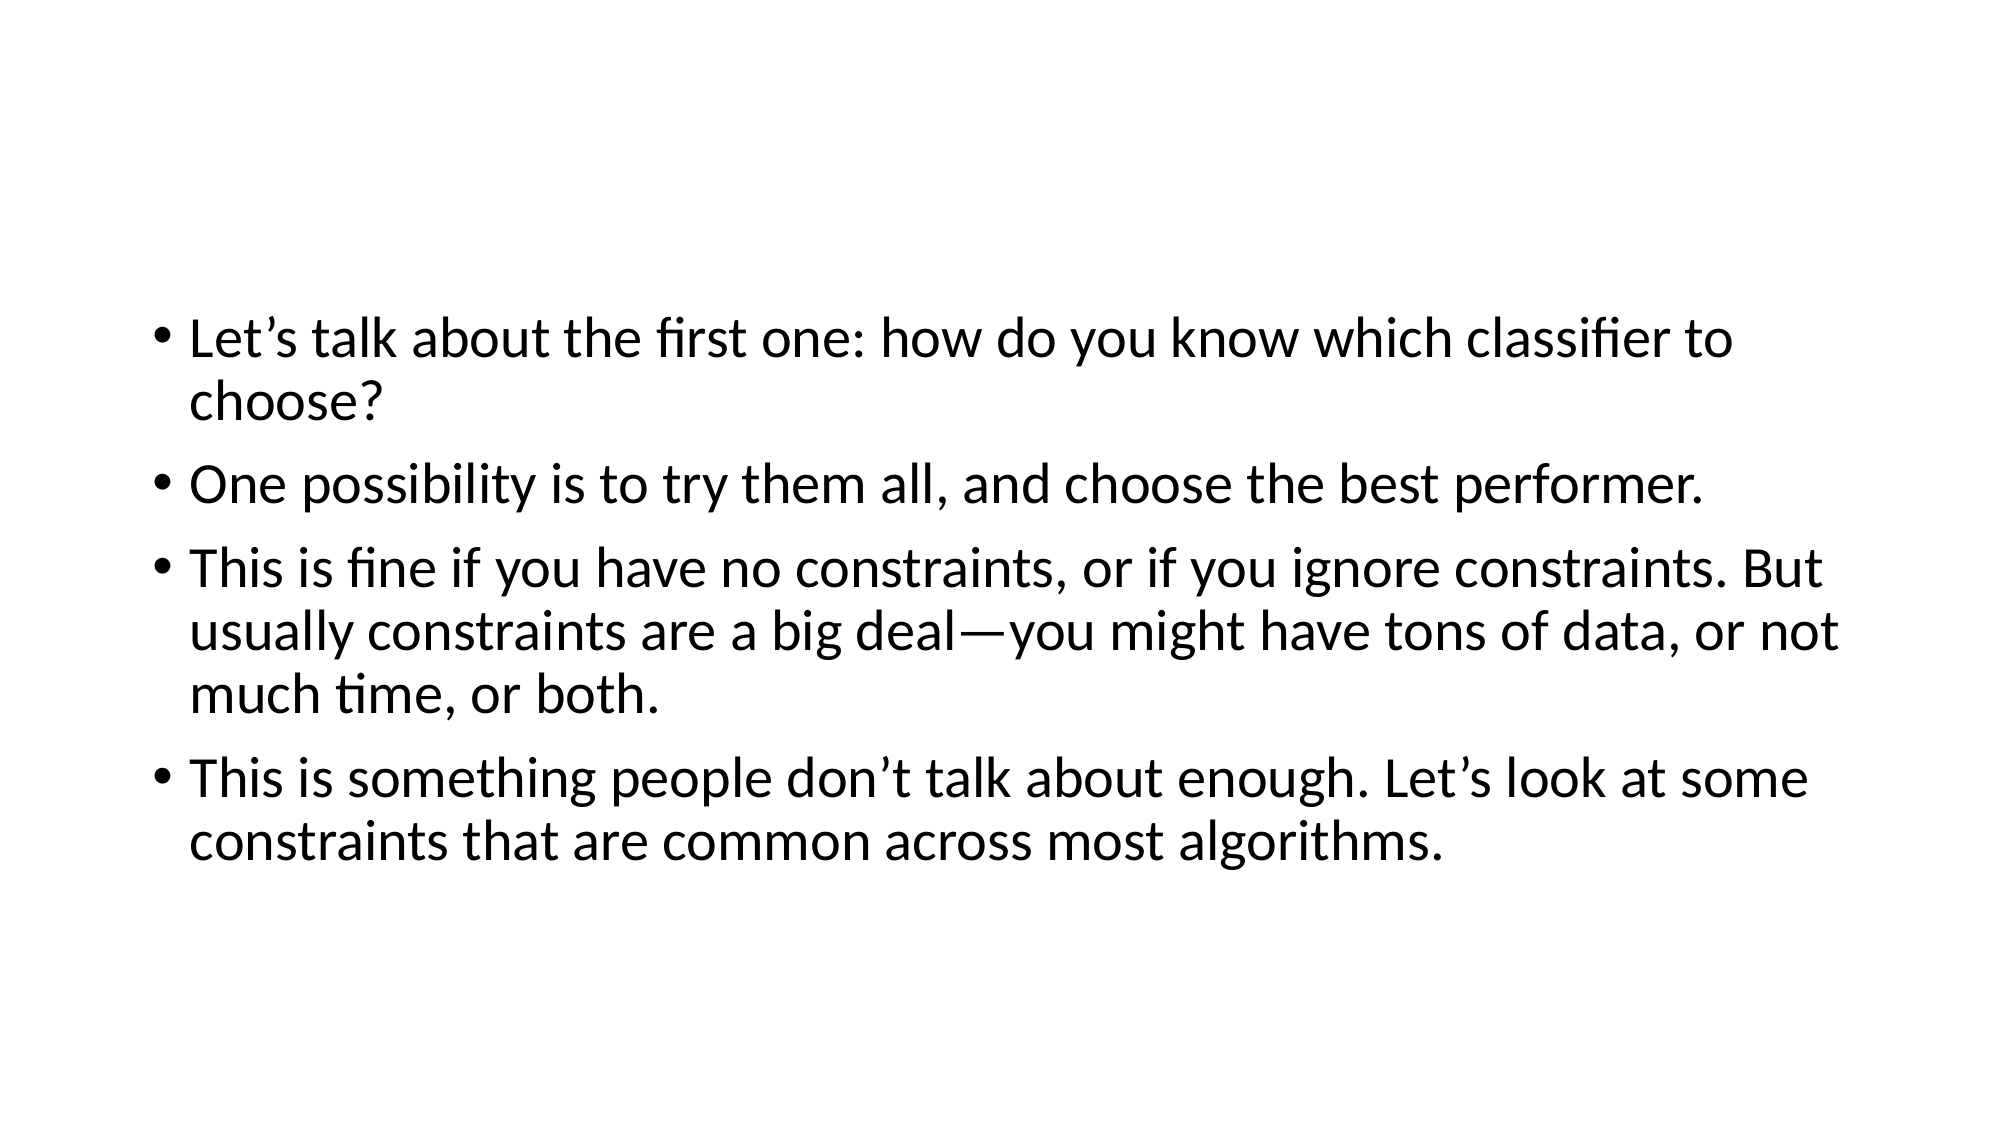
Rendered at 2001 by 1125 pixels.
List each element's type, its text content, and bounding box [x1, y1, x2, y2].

list Let’s talk about the first one: how do you know which classifier to choose? One possibility is to try them all, and choose the best performer. This is fine if you have no constraints, or if you ignore constraints. But usually constraints are a big deal—you might have tons of data, or not much time, or both. This is something people don’t talk about enough. Let’s look at some constraints that are common across most algorithms. [137, 299, 1863, 1014]
